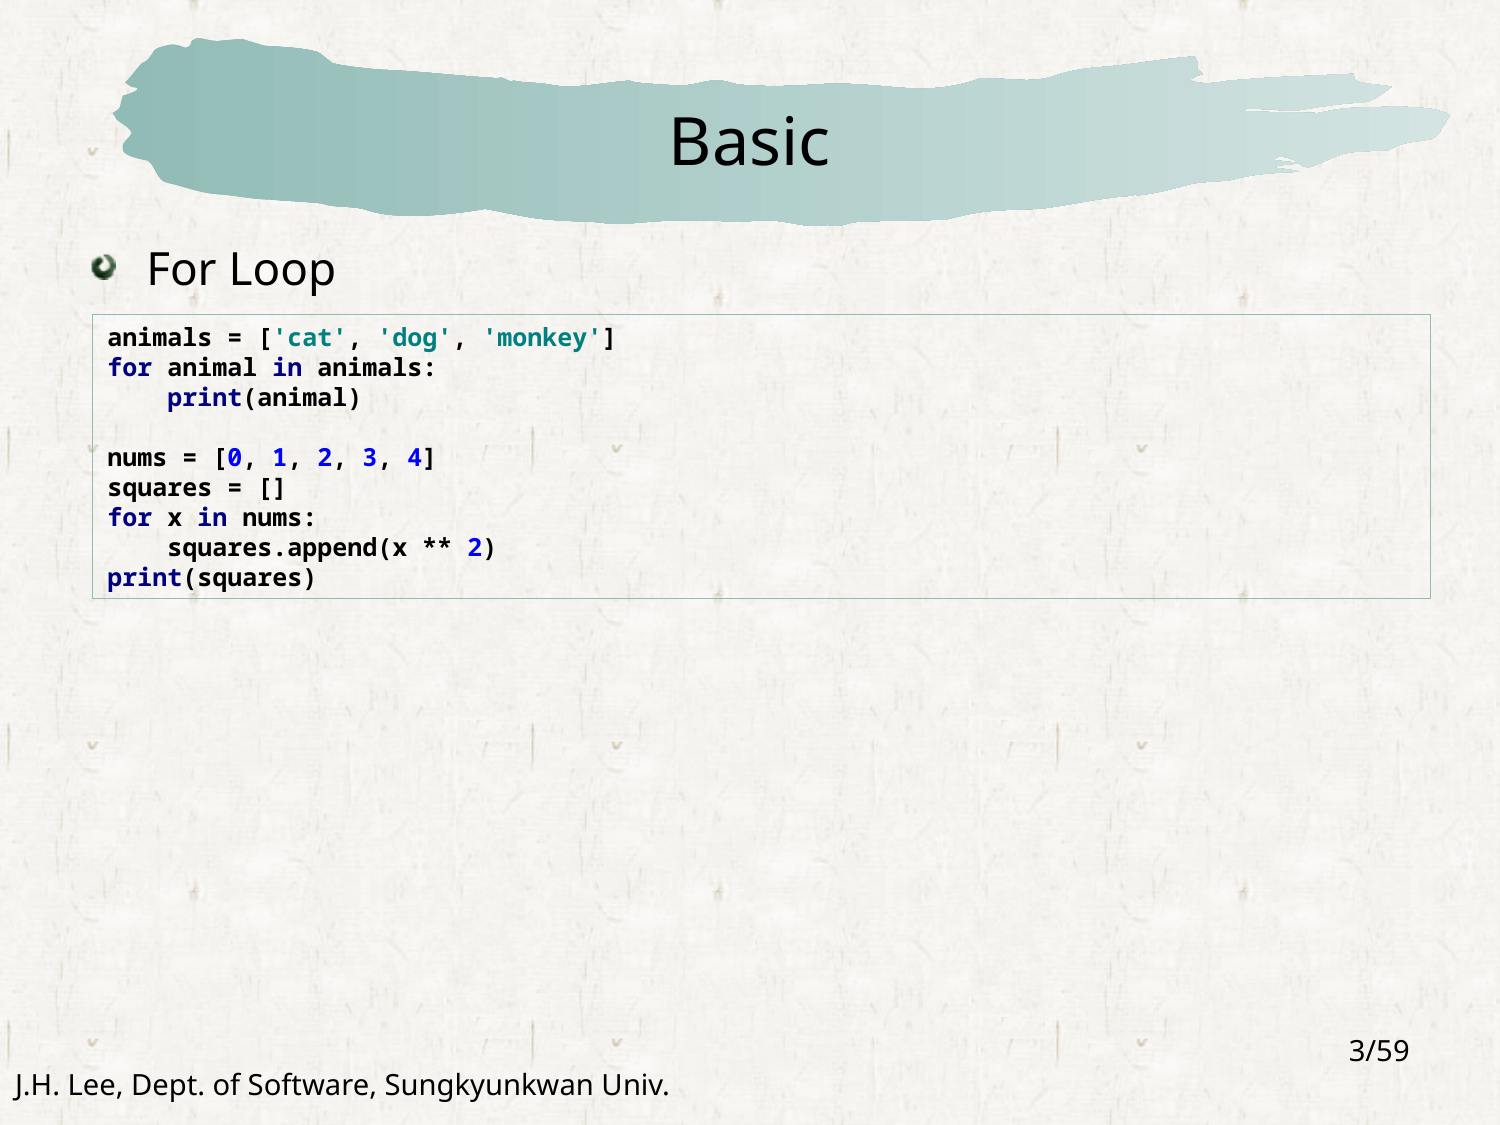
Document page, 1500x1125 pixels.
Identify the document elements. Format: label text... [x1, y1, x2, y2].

slide_number 3/59 [1074, 1024, 1426, 1103]
picture [0, 0, 1500, 1125]
footer J.H. Lee, Dept. of Software, Sungkyunkwan Univ. [0, 1058, 762, 1102]
list For Loop [75, 231, 1425, 1005]
title Basic [75, 45, 1425, 231]
text_box animals = ['cat', 'dog', 'monkey'] for animal in animals: print(animal) nums = [0, 1, 2, 3, 4] squares = [] for x in nums: squares.append(x ** 2) print(squares) [92, 314, 1431, 599]
